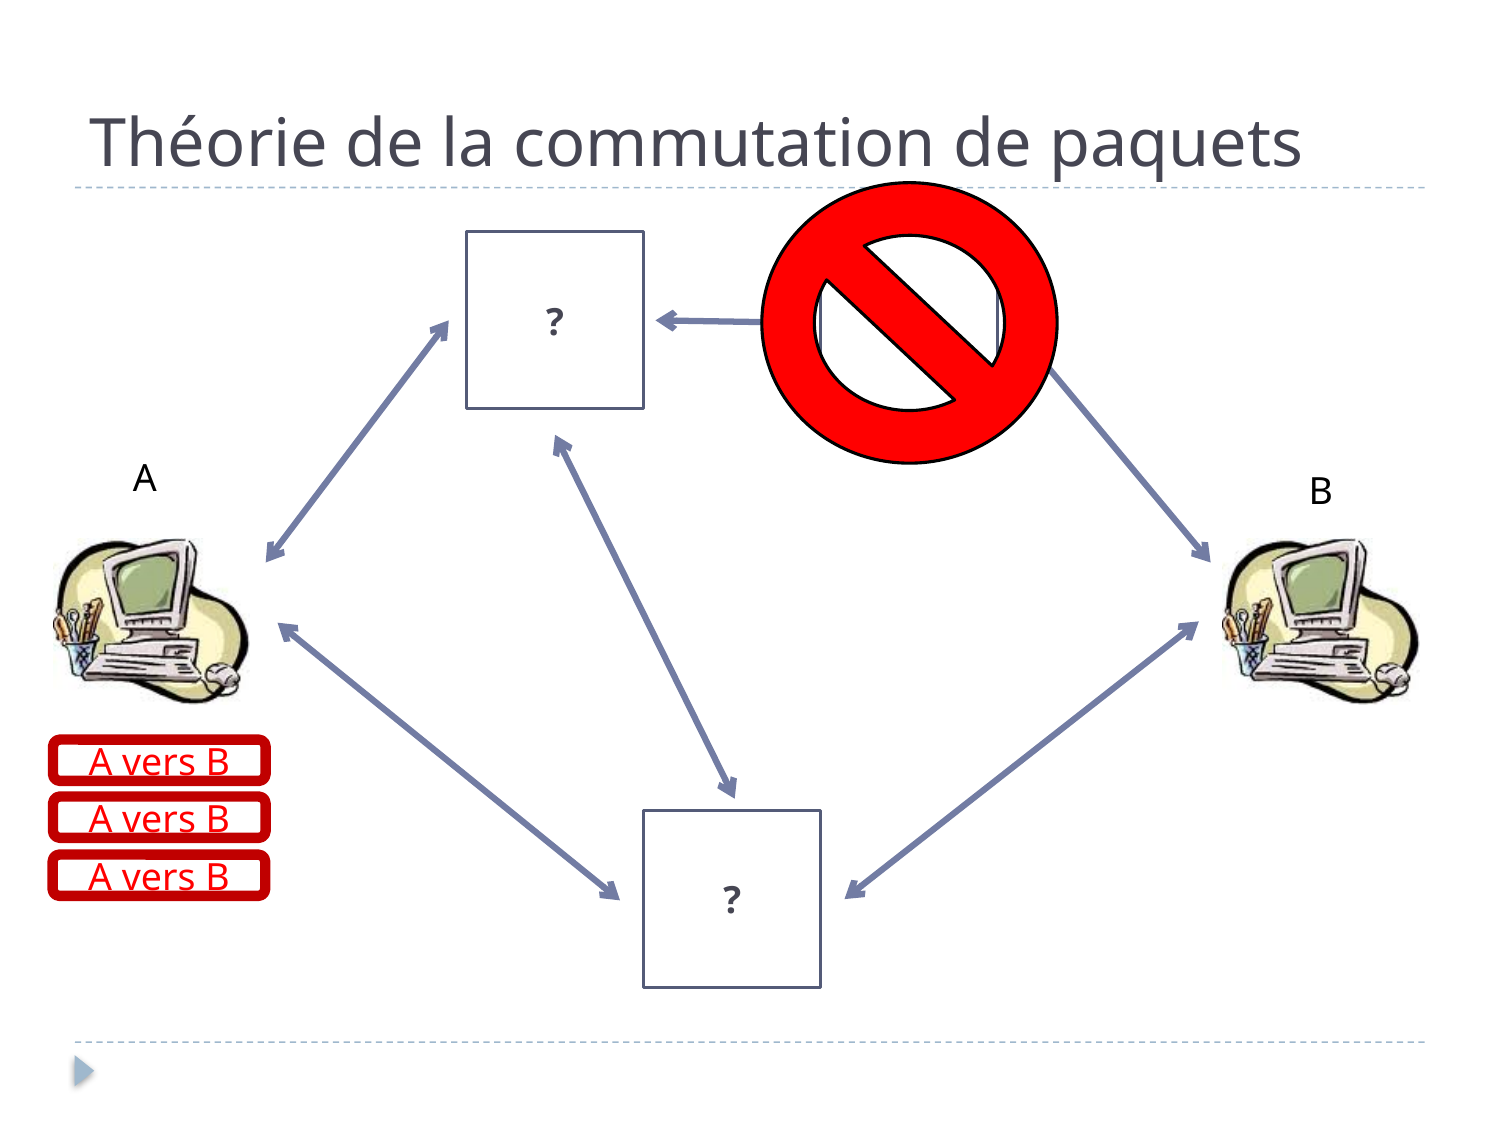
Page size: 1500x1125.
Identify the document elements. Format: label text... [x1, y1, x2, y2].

text_box A vers B [51, 737, 268, 783]
text_box ? [819, 284, 950, 408]
text_box A vers B [51, 794, 268, 840]
text_box B [1293, 459, 1348, 520]
title Théorie de la commutation de paquets [75, 24, 1425, 188]
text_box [265, 320, 449, 563]
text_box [554, 434, 735, 799]
text_box A vers B [50, 852, 267, 898]
text_box A [118, 446, 172, 507]
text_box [1009, 321, 1211, 563]
text_box ? [868, 237, 999, 362]
picture [52, 538, 251, 705]
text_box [844, 621, 1200, 900]
text_box ? [642, 809, 822, 989]
picture [1222, 538, 1420, 705]
text_box ? [465, 230, 645, 410]
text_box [655, 320, 815, 324]
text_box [277, 622, 621, 901]
text_box [760, 181, 1059, 465]
